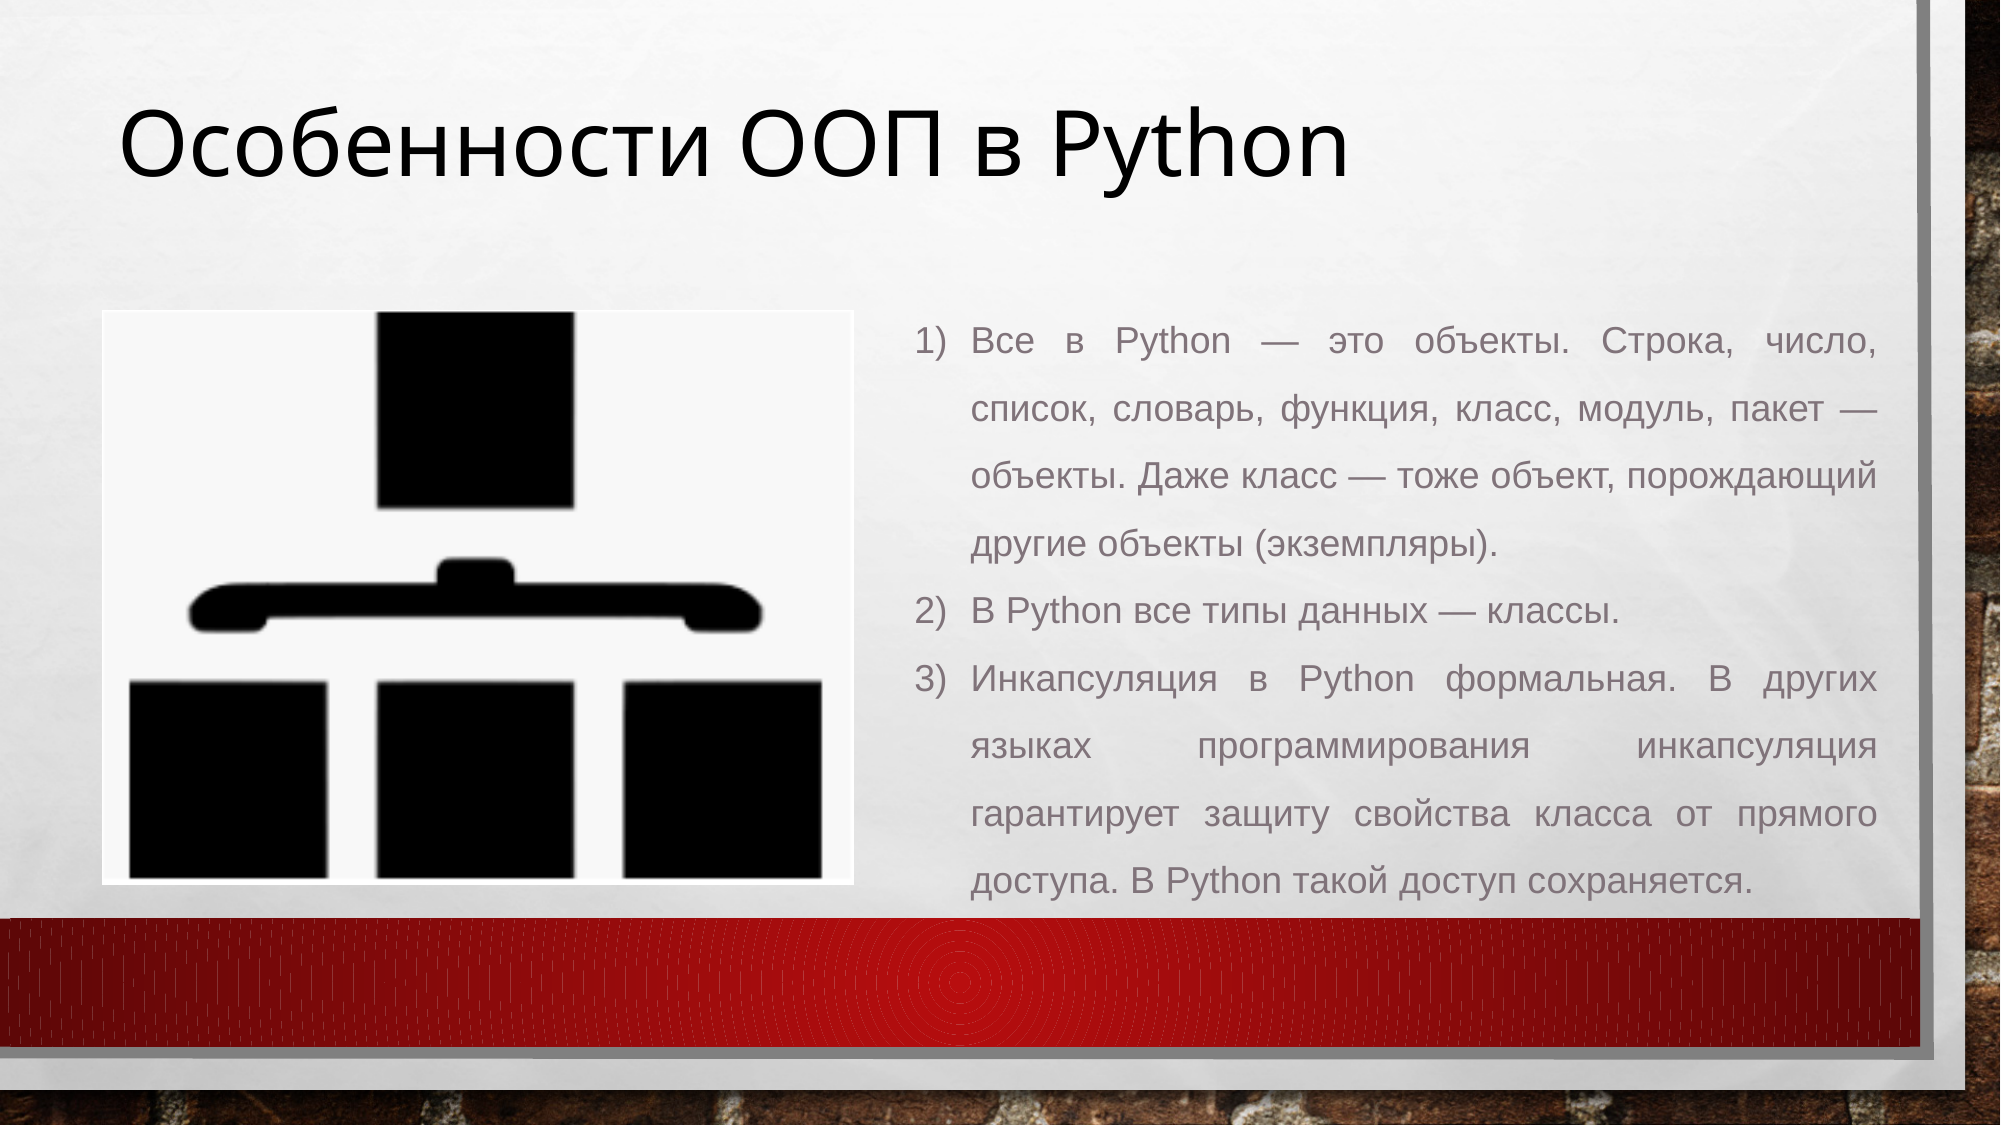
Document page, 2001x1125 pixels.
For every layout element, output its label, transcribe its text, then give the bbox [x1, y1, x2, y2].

title Особенности ООП в Python [102, 75, 1876, 205]
picture [102, 309, 854, 885]
text_box Все в Python — это объекты. Строка, число, список, словарь, функция, класс, модуль, пакет — объекты. Даже класс — тоже объект, порождающий другие объекты (экземпляры). В Python все типы данных — классы. Инкапсуляция в Python формальная. В других языках программирования инкапсуляция гарантирует защиту свойства класса от прямого доступа. В Python такой доступ сохраняется. [880, 291, 1894, 904]
picture [0, 0, 2000, 1125]
